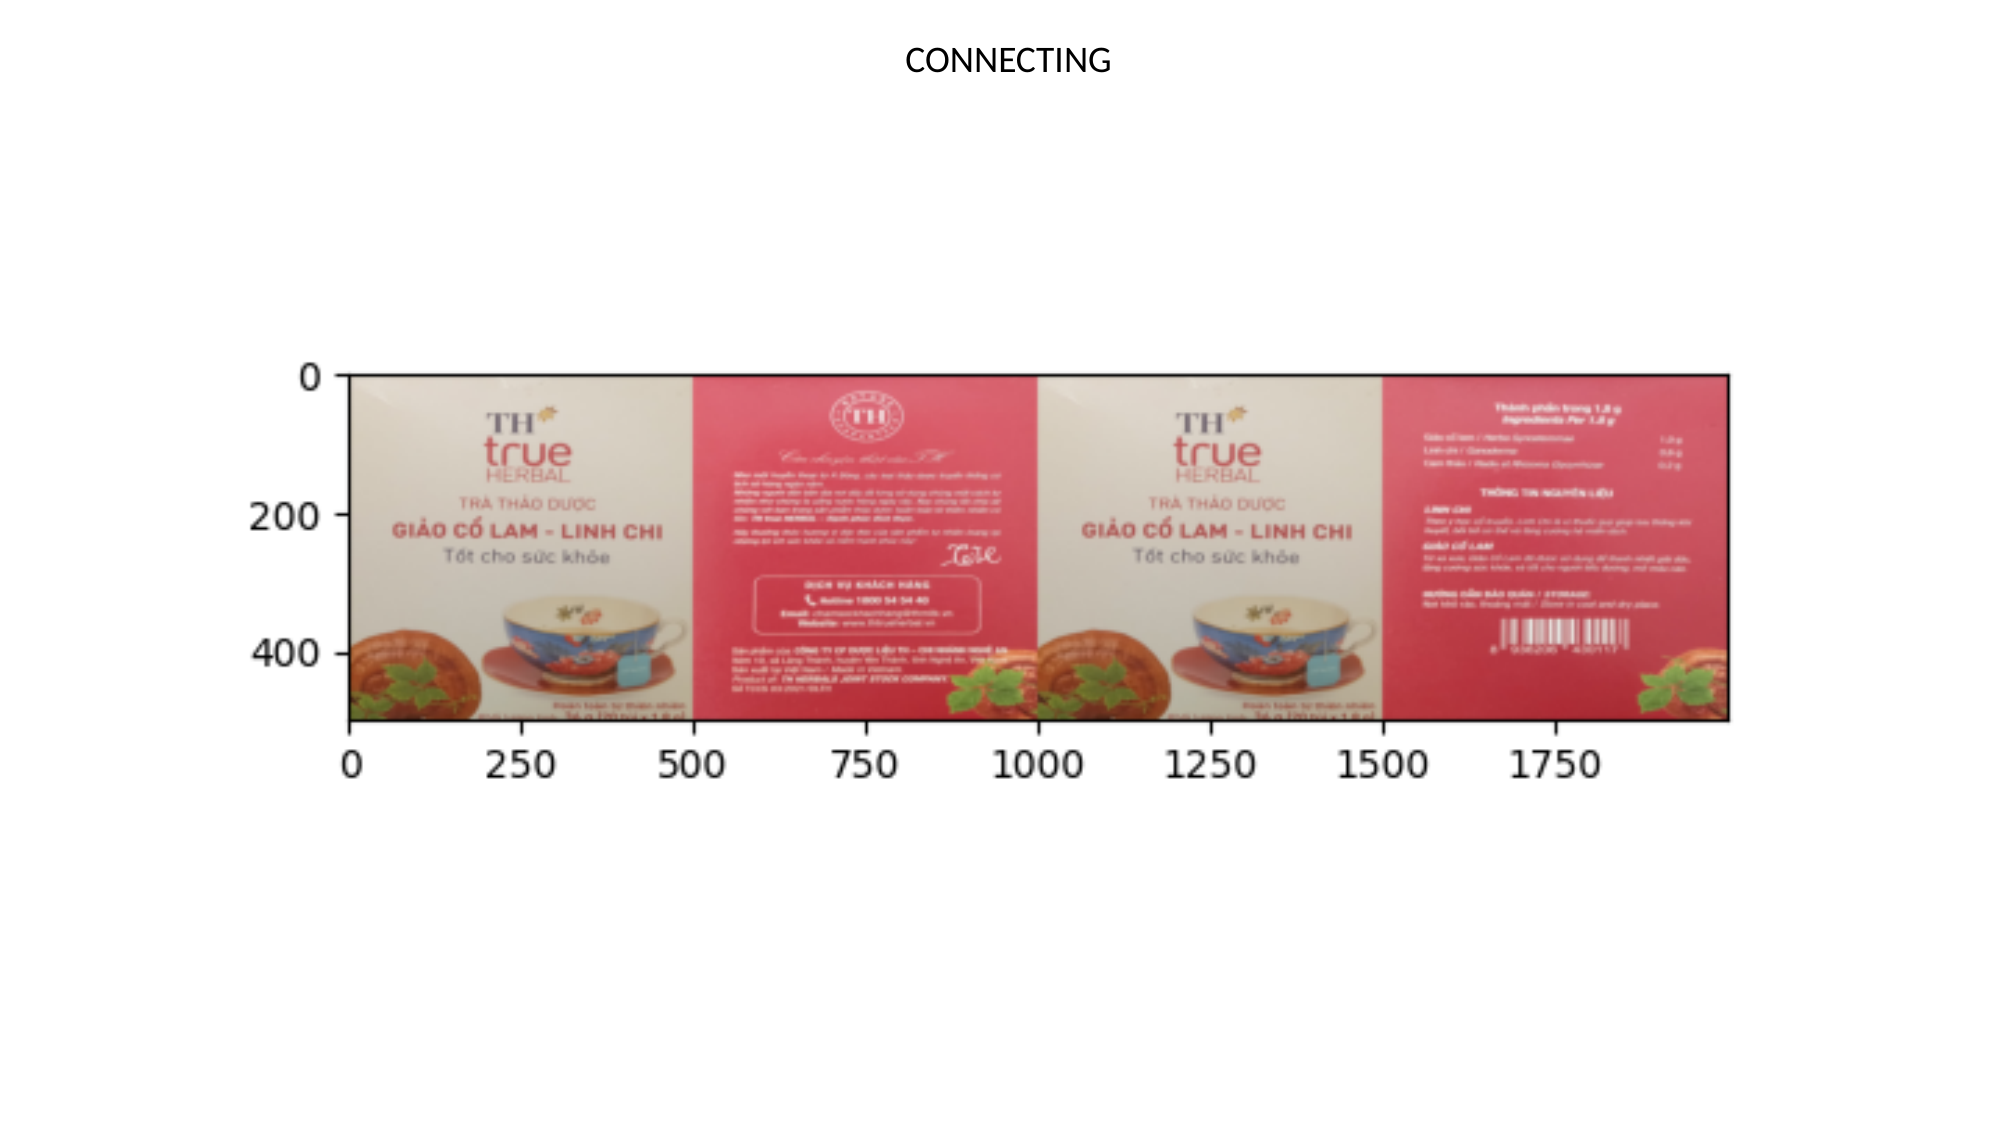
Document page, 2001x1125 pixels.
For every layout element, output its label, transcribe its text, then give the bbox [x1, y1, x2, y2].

text_box CONNECTING [890, 27, 1182, 88]
picture [221, 333, 1753, 815]
